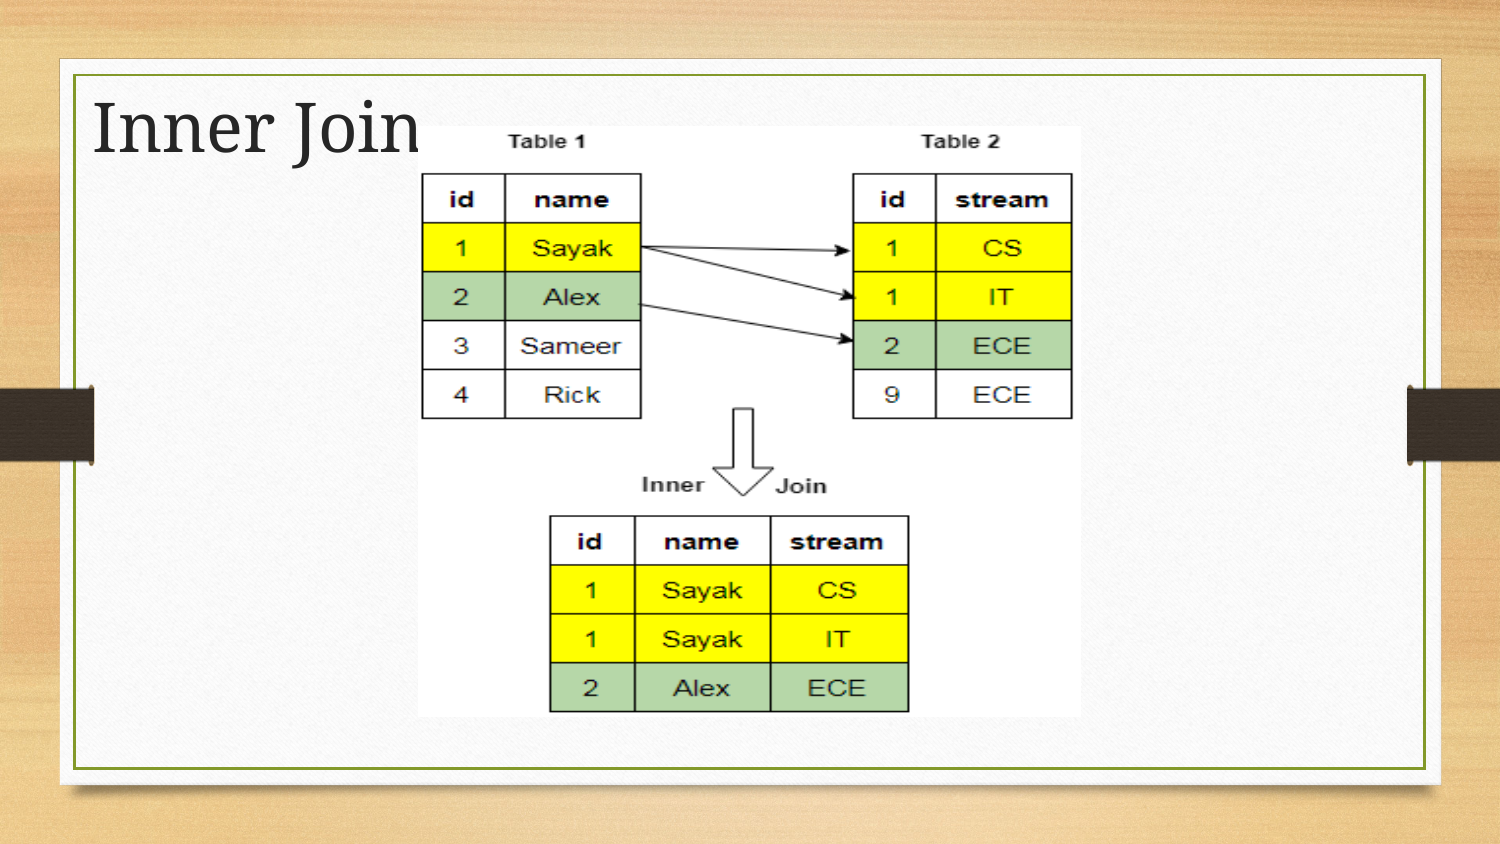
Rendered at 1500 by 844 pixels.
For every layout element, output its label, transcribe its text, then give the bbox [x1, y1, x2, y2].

title Inner Join [77, 69, 1476, 186]
picture [0, 0, 1500, 844]
